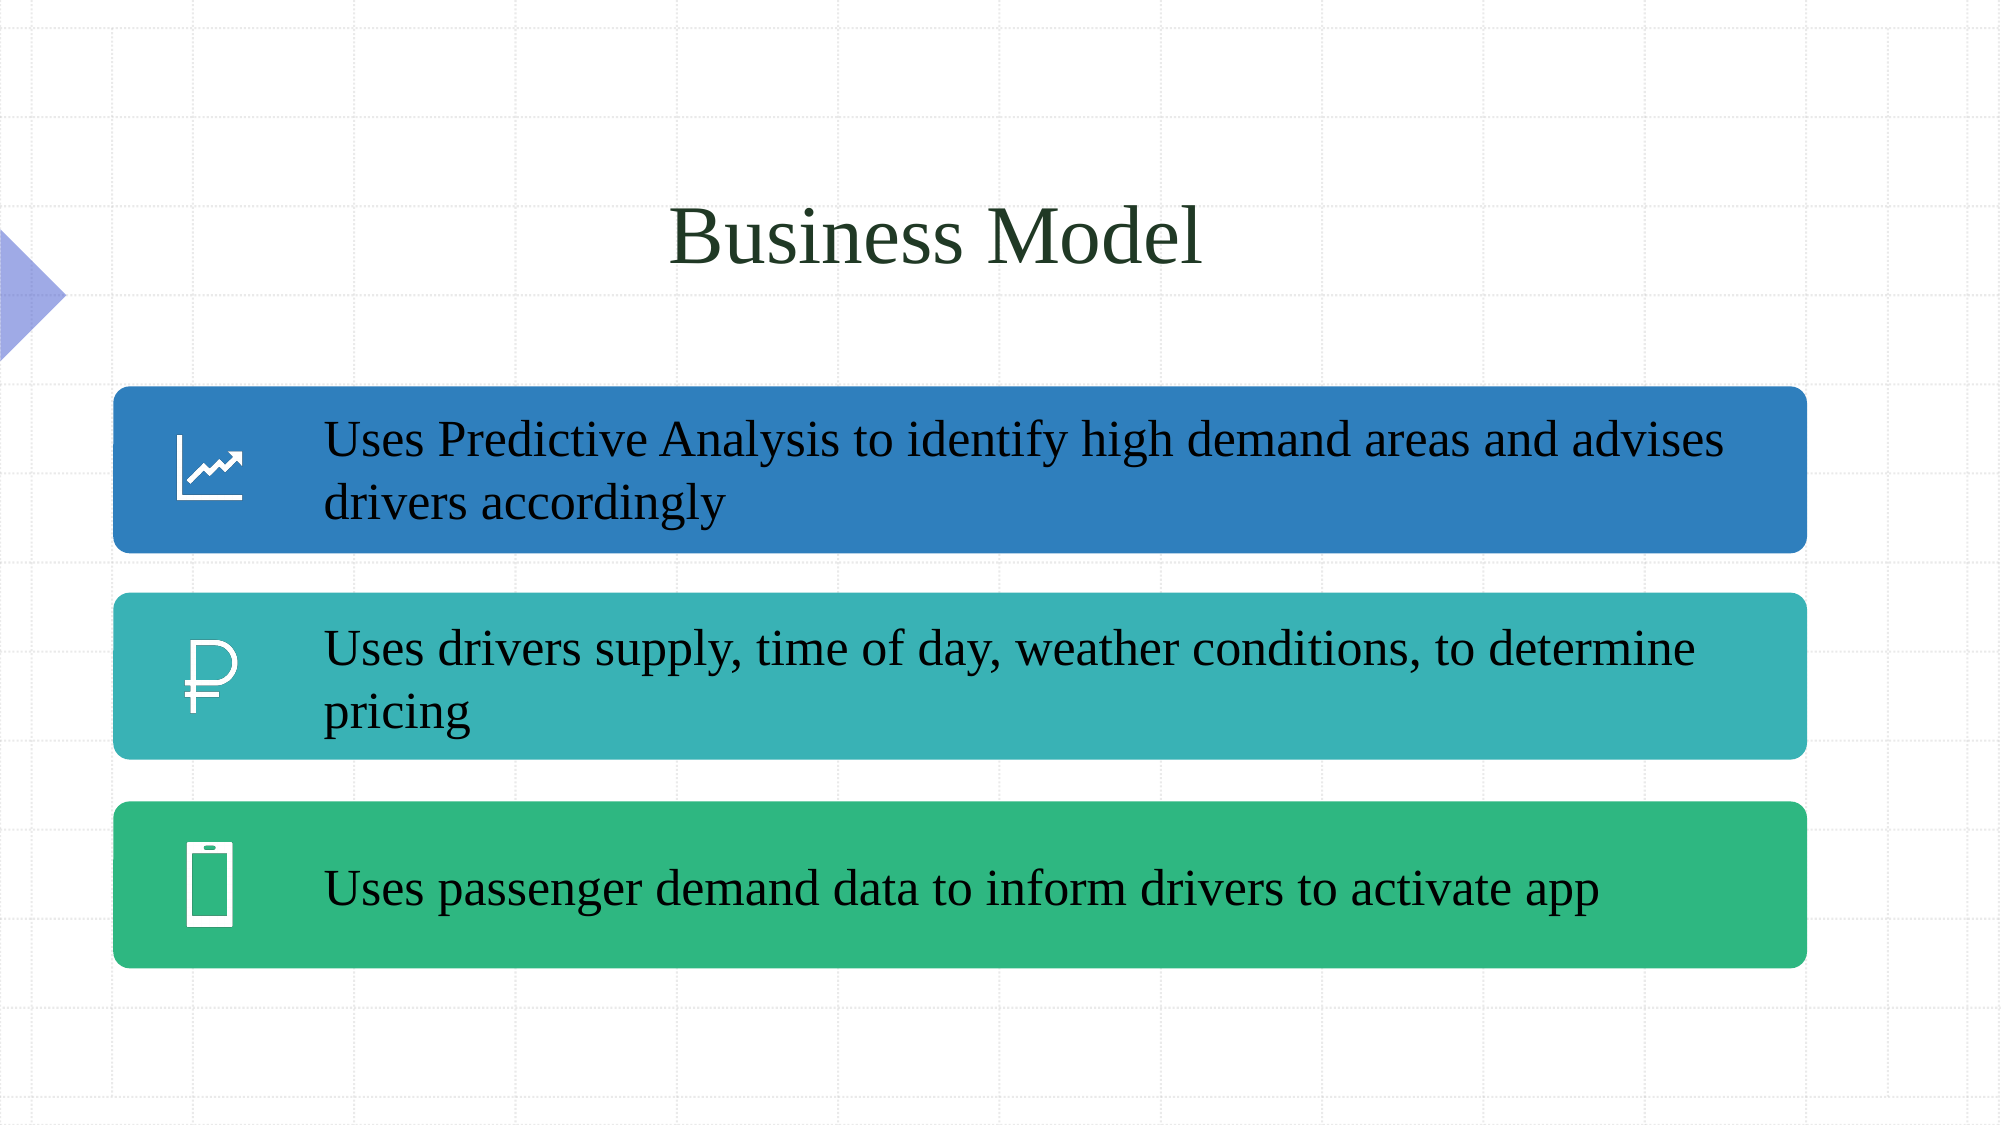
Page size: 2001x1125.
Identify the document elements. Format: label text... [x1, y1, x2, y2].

title Business Model [89, 51, 1784, 288]
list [113, 383, 1808, 969]
